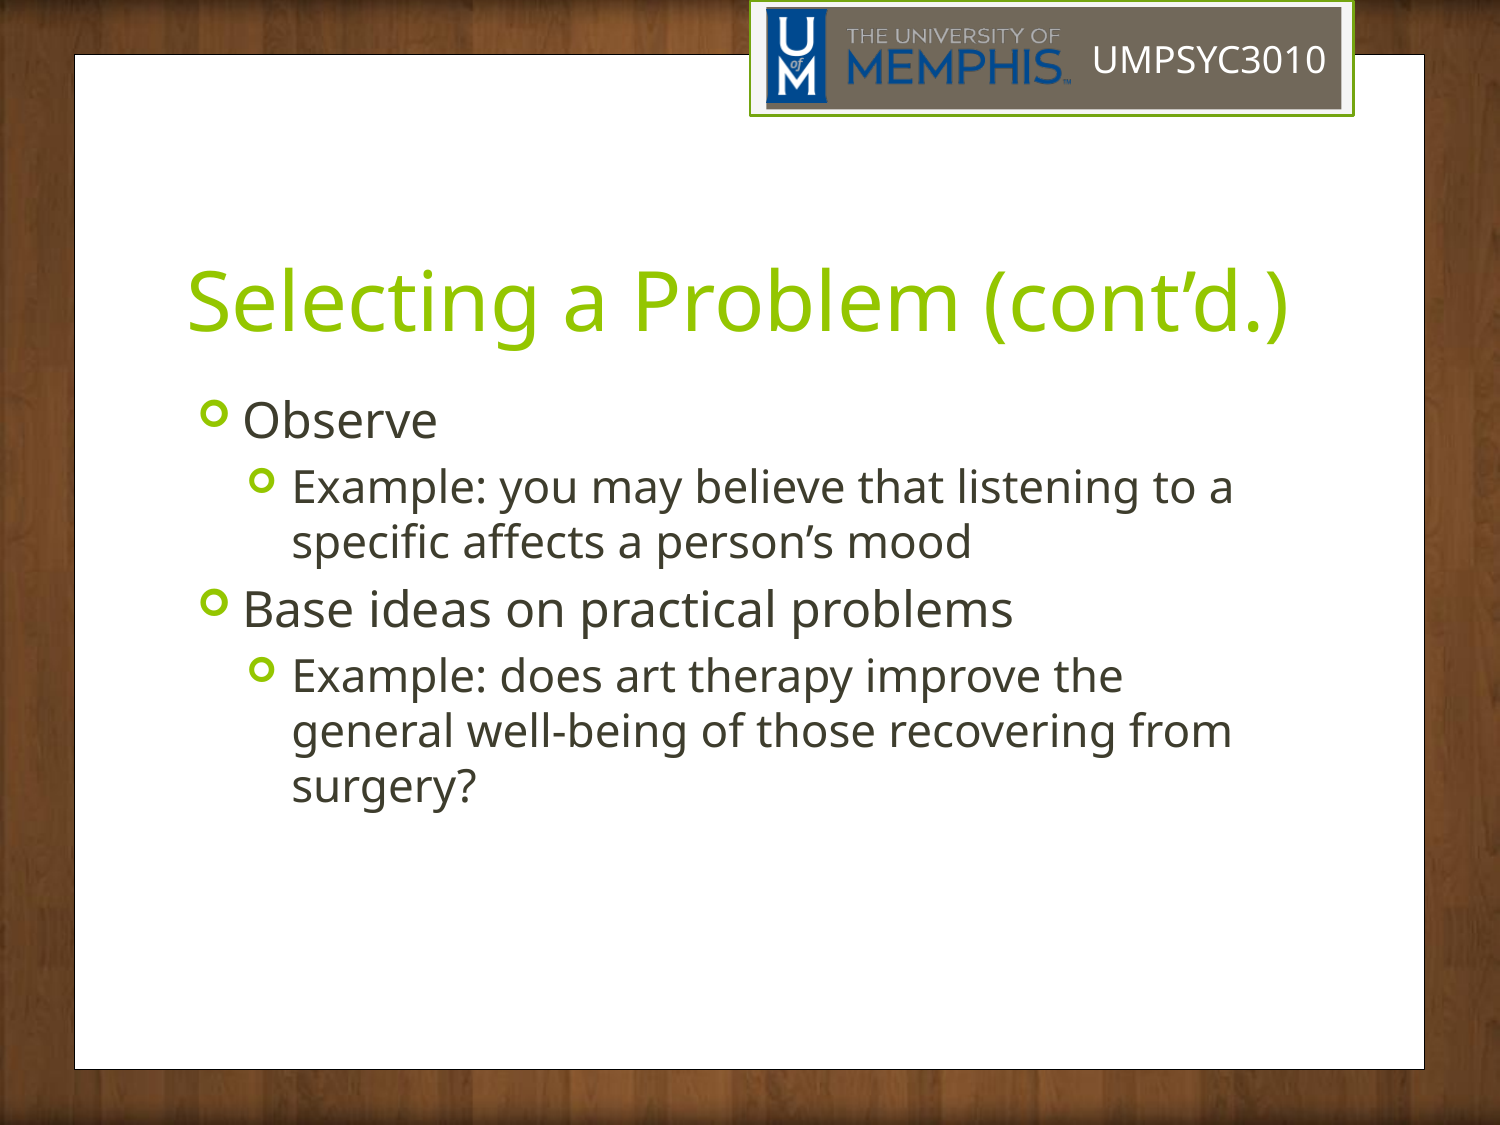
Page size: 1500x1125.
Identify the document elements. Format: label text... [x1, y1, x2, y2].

title Selecting a Problem (cont’d.) [171, 168, 1324, 357]
picture [0, 0, 1500, 1125]
picture [766, 9, 1071, 103]
list Observe Example: you may believe that listening to a specific affects a person’s mood Base ideas on practical problems Example: does art therapy improve the general well-being of those recovering from surgery? [171, 381, 1283, 957]
